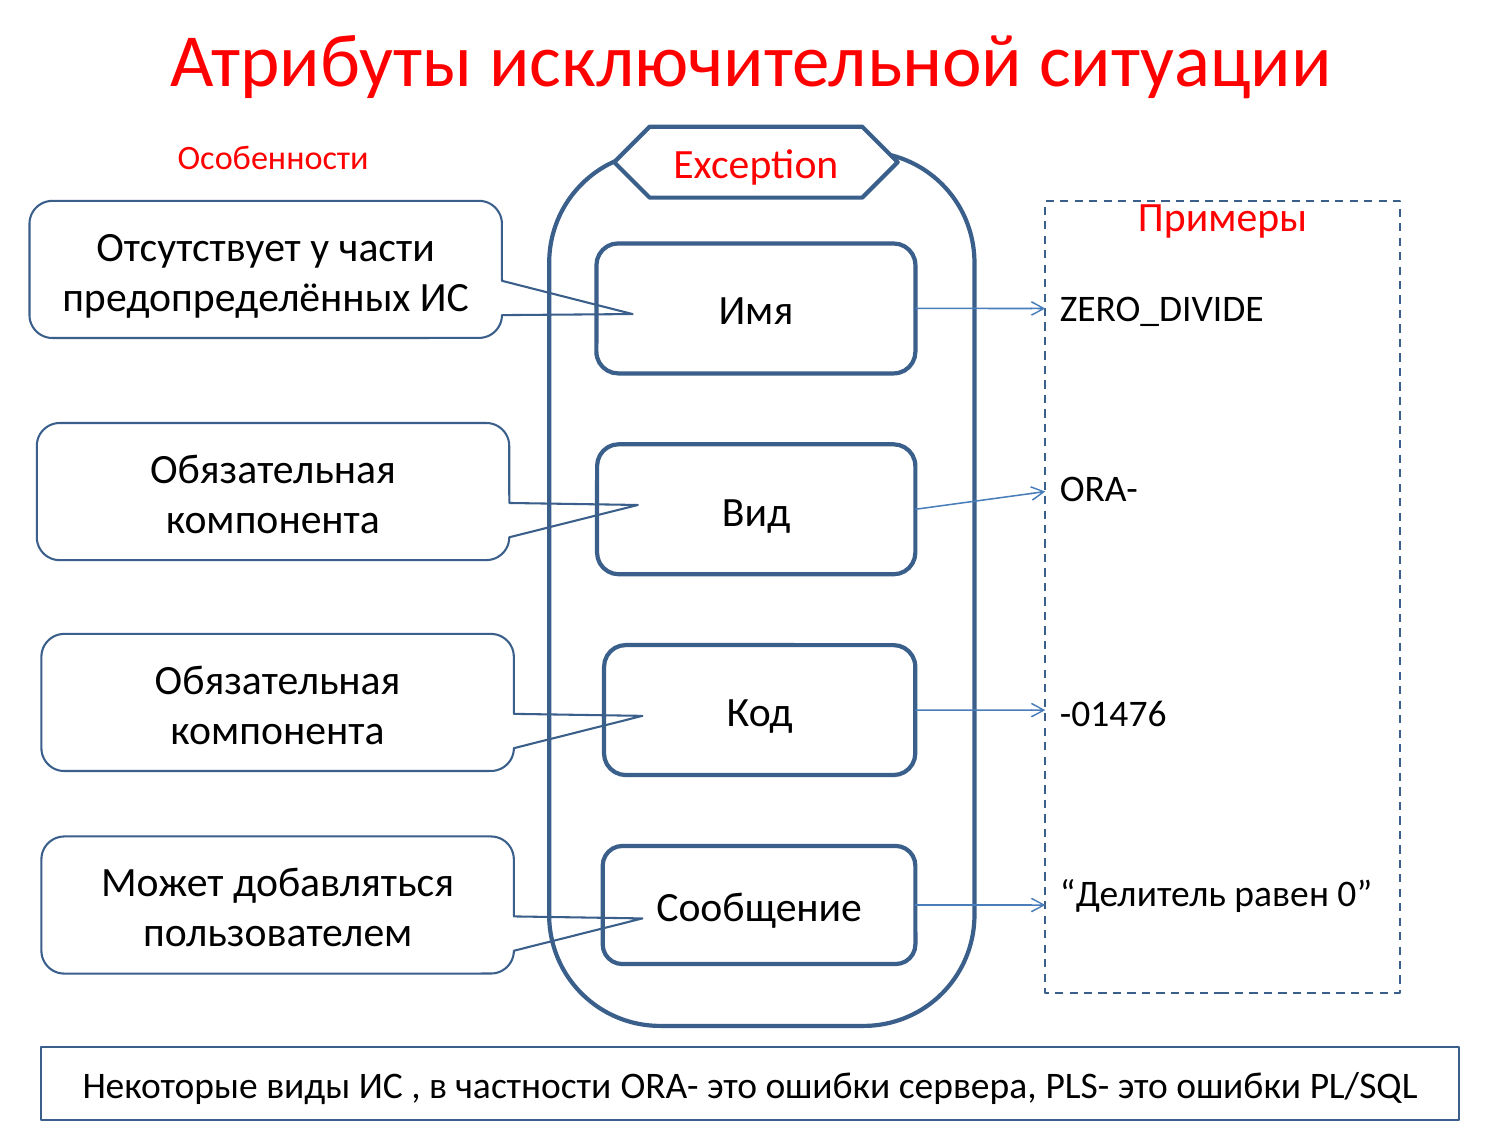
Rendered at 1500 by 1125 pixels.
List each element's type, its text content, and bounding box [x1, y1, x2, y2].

text_box Имя [594, 241, 918, 376]
text_box [547, 153, 977, 307]
text_box Обязательная компонента [34, 420, 640, 563]
text_box Некоторые виды ИС , в частности ORA- это ошибки сервера, PLS- это ошибки PL/SQL [39, 1045, 1461, 1122]
text_box Сообщение [600, 843, 918, 967]
text_box Может добавляться пользователем [39, 834, 645, 976]
title Атрибуты исключительной ситуации [76, 0, 1427, 114]
text_box [547, 718, 977, 915]
text_box [550, 914, 977, 1029]
text_box [547, 316, 977, 502]
text_box Обязательная компонента [39, 631, 645, 774]
text_box Вид [594, 442, 918, 577]
text_box Exception [612, 124, 900, 200]
text_box Код [601, 642, 918, 778]
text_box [915, 491, 1046, 510]
text_box [547, 518, 977, 713]
list Особенности [106, 127, 440, 184]
text_box Отсутствует у части предопределённых ИС [27, 198, 635, 341]
text_box Примеры ZERO_DIVIDE ORA- -01476 “Делитель равен 0” [1043, 199, 1402, 995]
